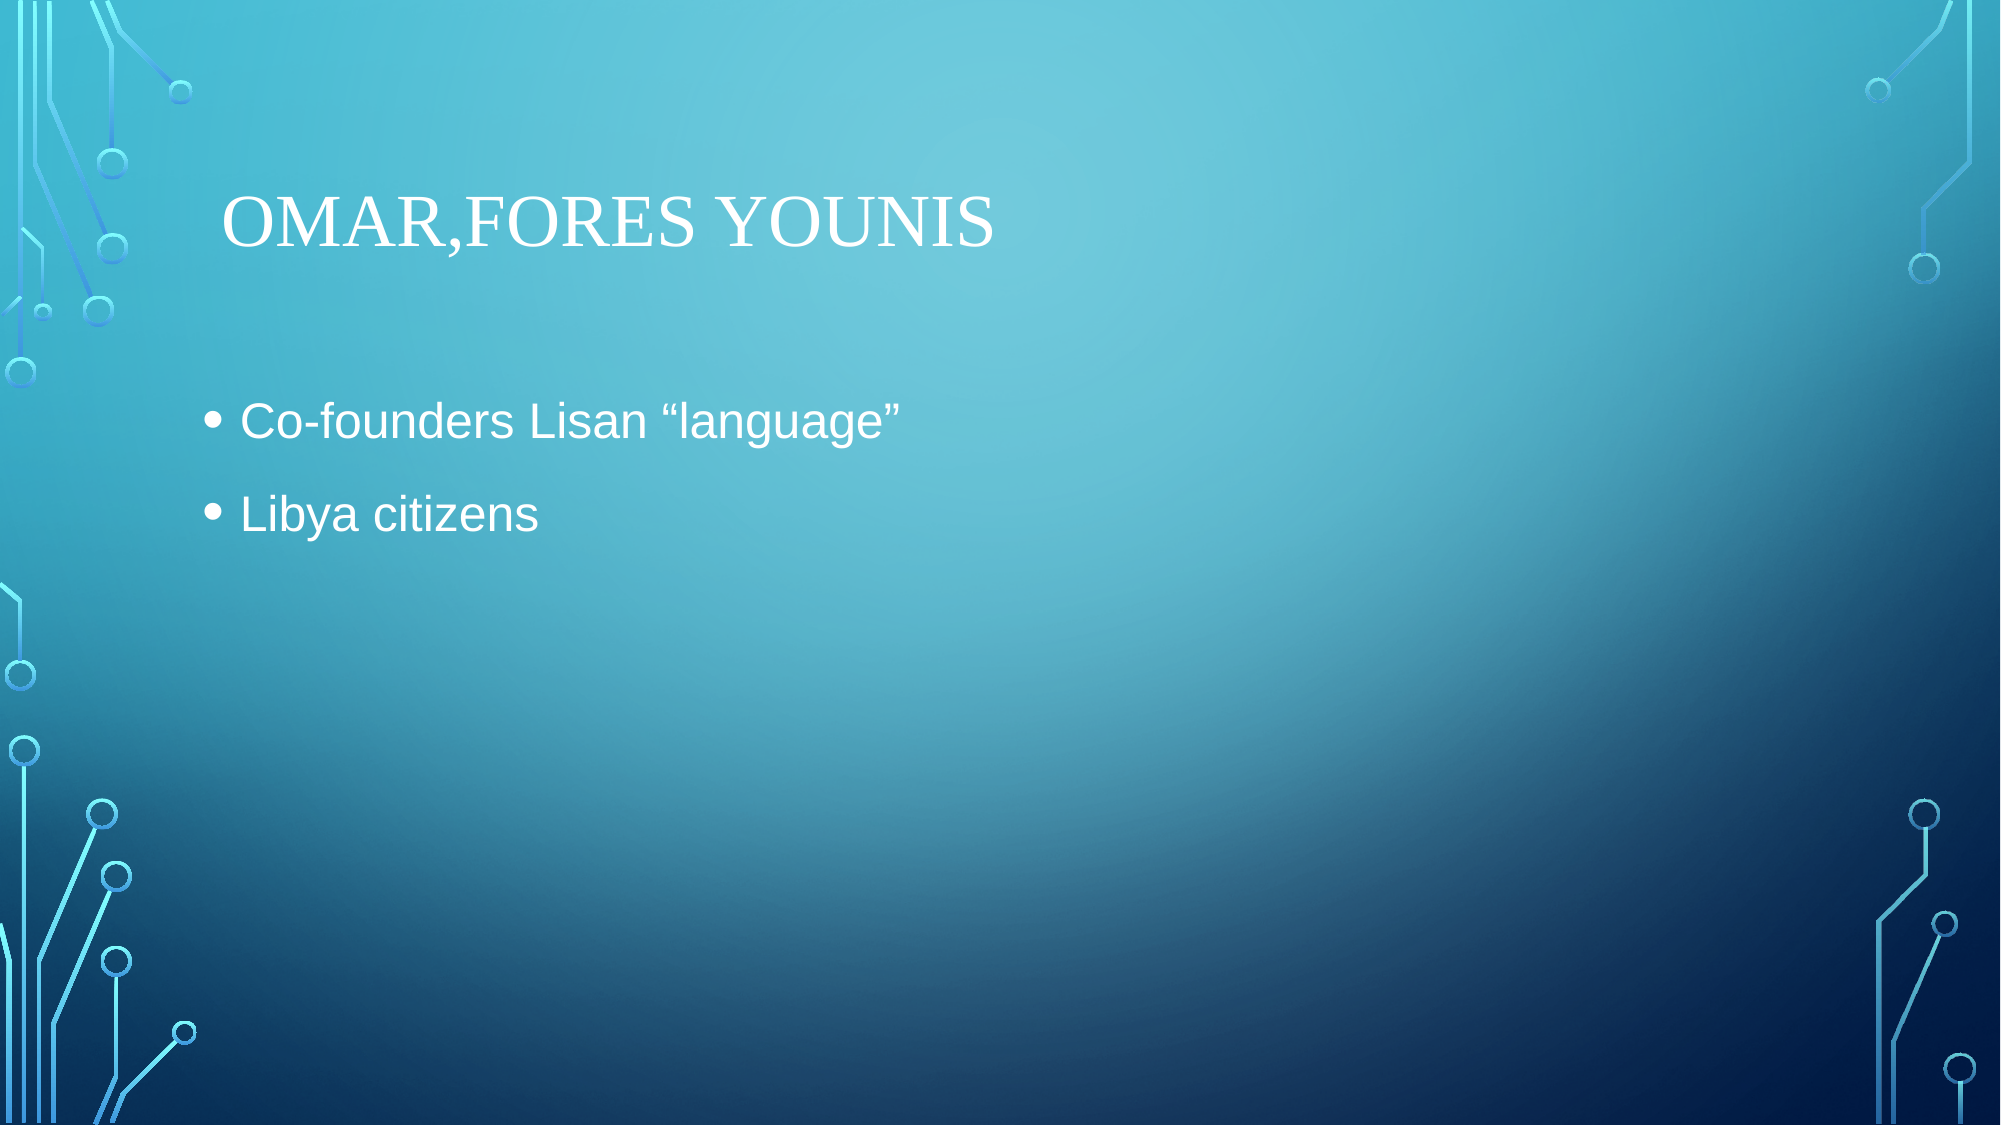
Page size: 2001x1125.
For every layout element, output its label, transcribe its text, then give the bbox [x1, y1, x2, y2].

title OMAR,FORES YOUNIS [187, 101, 1813, 344]
list Co-founders Lisan “language” Libya citizens [187, 369, 1813, 950]
